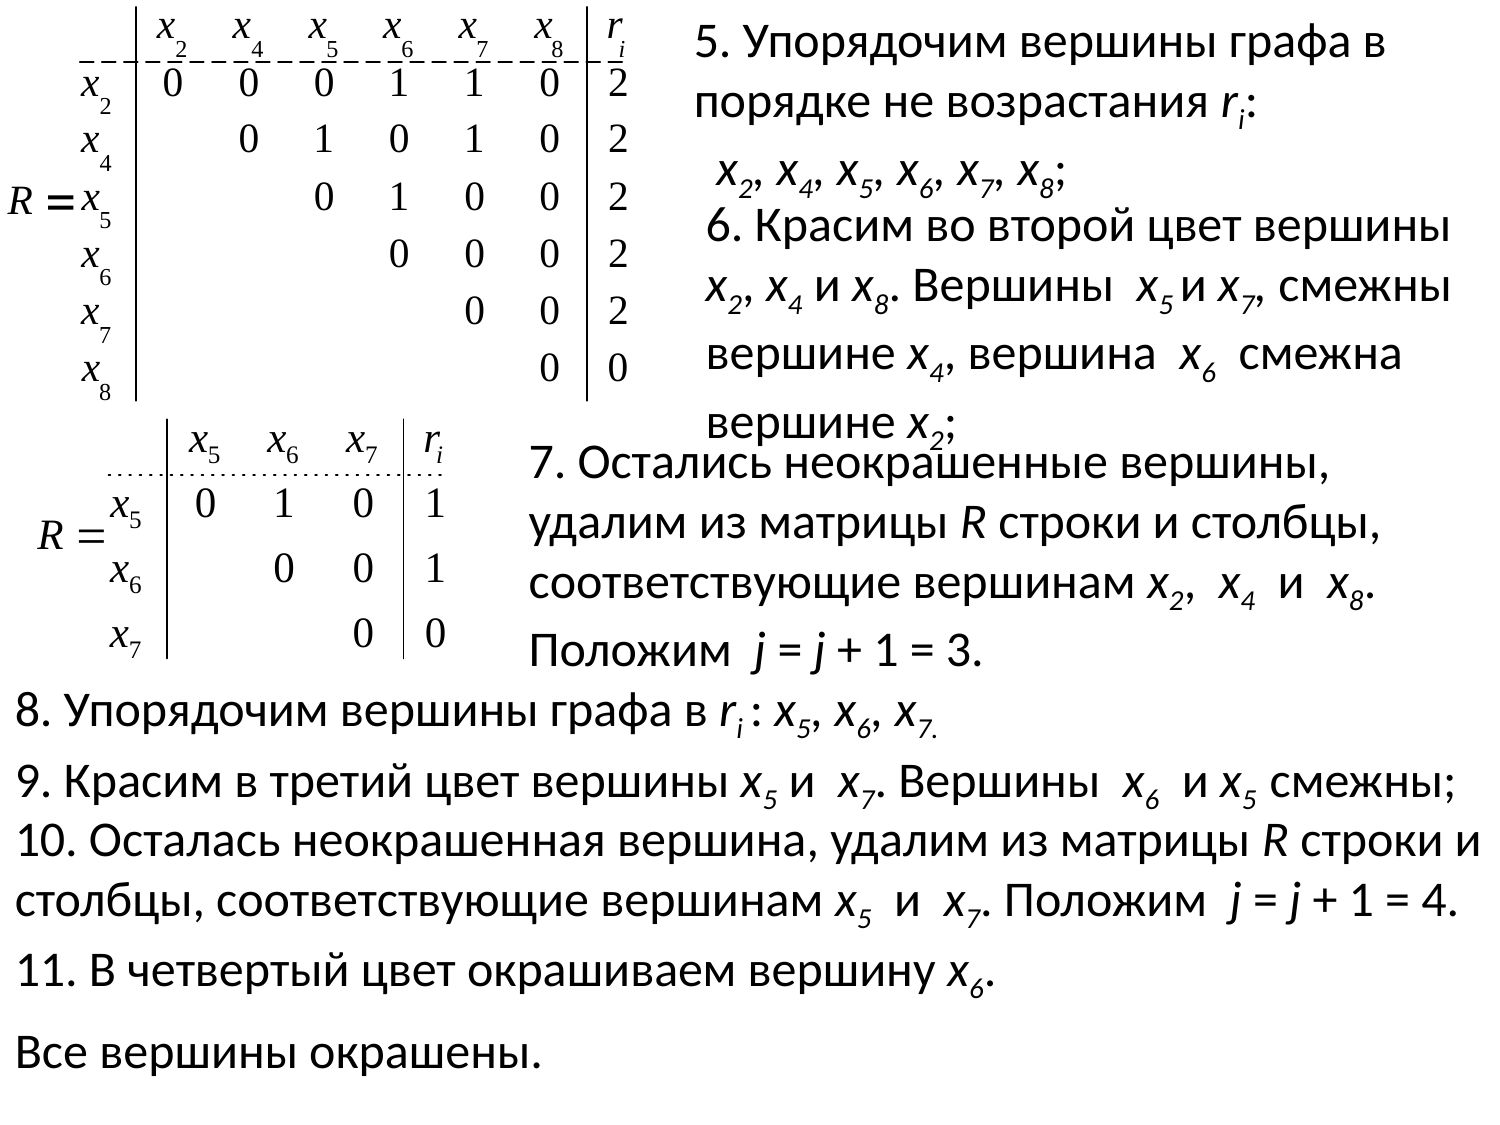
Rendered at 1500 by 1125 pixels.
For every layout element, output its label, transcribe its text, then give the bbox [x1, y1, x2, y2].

text_box 10. Осталась неокрашенная вершина, удалим из матрицы R строки и столбцы, соответствующие вершинам x5 и x7. Положим j = j + 1 = 4. [0, 798, 1500, 928]
text_box 9. Красим в третий цвет вершины x5 и x7. Вершины x6 и x5 смежны; [0, 739, 1500, 798]
text_box 8. Упорядочим вершины графа в ri : x5, x6, x7. [0, 668, 1500, 739]
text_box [29, 408, 458, 669]
text_box 6. Красим во второй цвет вершины x2, x4 и x8. Вершины x5 и x7, смежны вершине x4, вершина x6 смежна вершине x2; [690, 184, 1489, 420]
text_box 5. Упорядочим вершины графа в порядке не возрастания ri: x2, x4, x5, x6, x7, x8; [679, 1, 1495, 212]
text_box 7. Остались неокрашенные вершины, удалим из матрицы R строки и столбцы, соответствующие вершинам x2, x4 и x8. Положим j = j + 1 = 3. [513, 420, 1500, 668]
text_box 11. В четвертый цвет окрашиваем вершину x6. [0, 928, 1500, 1012]
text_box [0, 0, 636, 410]
text_box Все вершины окрашены. [0, 1011, 1471, 1087]
